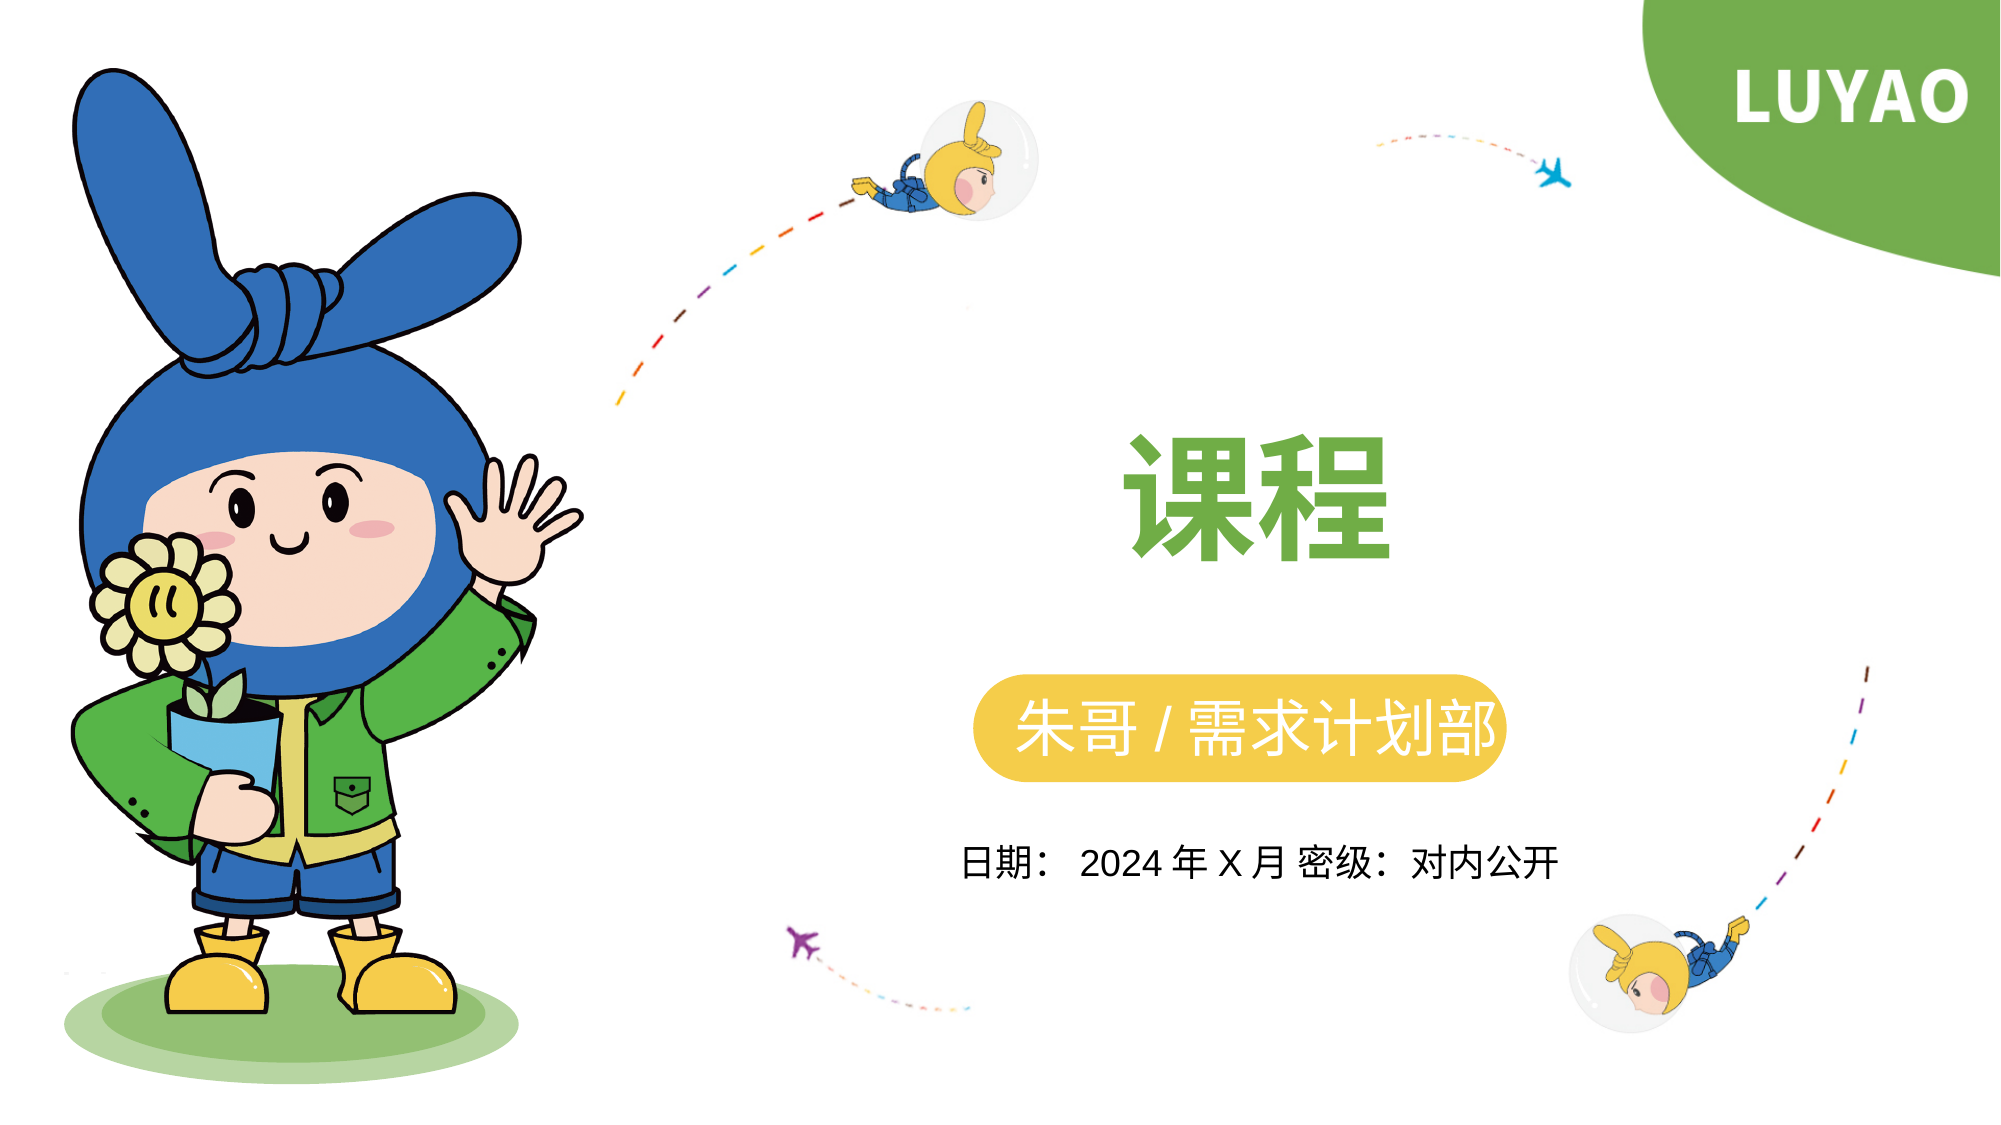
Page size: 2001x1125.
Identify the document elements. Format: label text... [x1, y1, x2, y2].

text_box [973, 674, 1481, 775]
text_box 日期：2024年X月 密级：对内公开 [943, 831, 1708, 896]
picture [0, 0, 2001, 1125]
text_box [153, 1073, 430, 1086]
text_box 课程 [716, 383, 1949, 607]
text_box 朱哥/需求计划部 [999, 682, 1765, 783]
